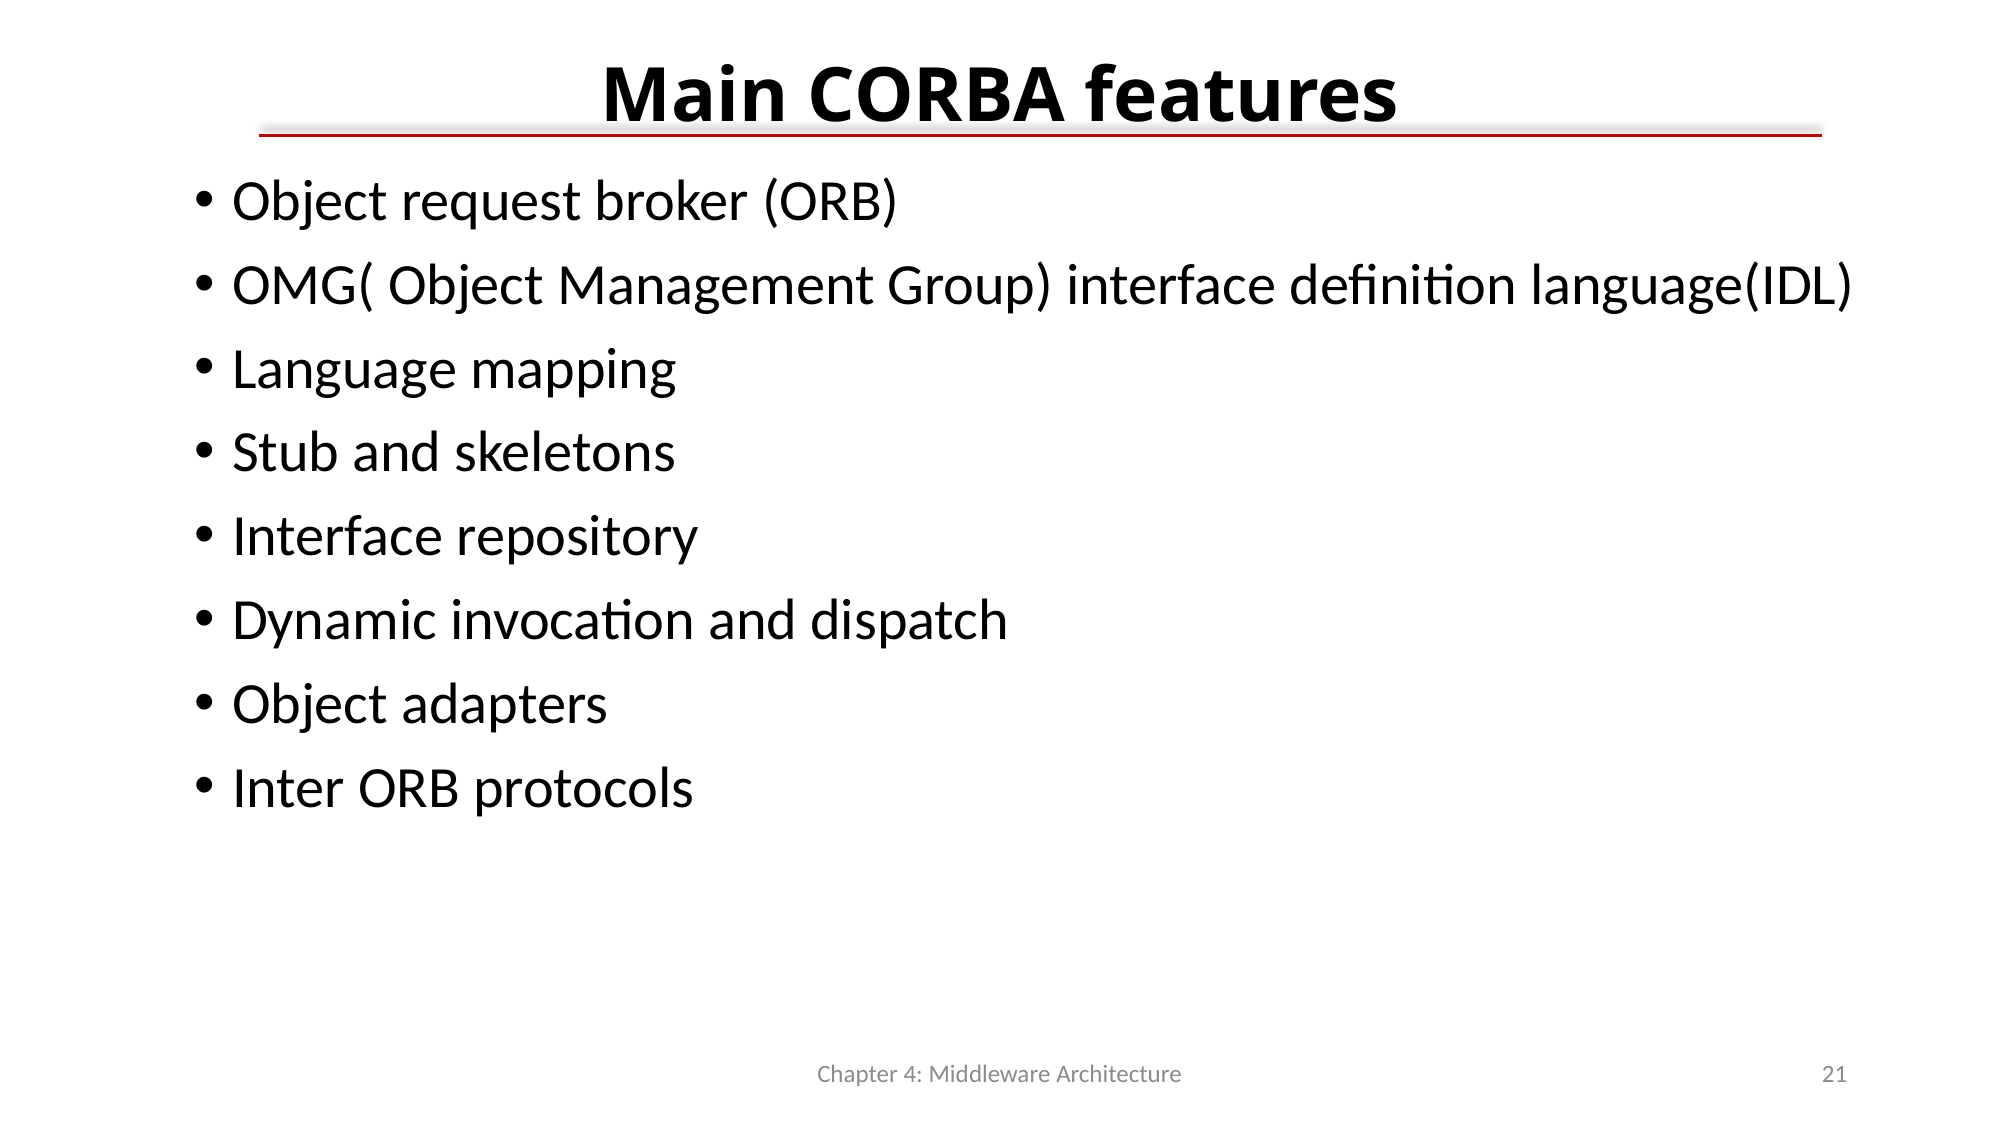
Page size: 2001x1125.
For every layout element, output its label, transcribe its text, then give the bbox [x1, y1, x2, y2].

slide_number 21 [1412, 1042, 1863, 1103]
list Object request broker (ORB) OMG( Object Management Group) interface definition language(IDL) Language mapping Stub and skeletons Interface repository Dynamic invocation and dispatch Object adapters Inter ORB protocols [179, 162, 1944, 1043]
footer Chapter 4: Middleware Architecture [662, 1042, 1338, 1103]
title Main CORBA features [137, 59, 1863, 136]
